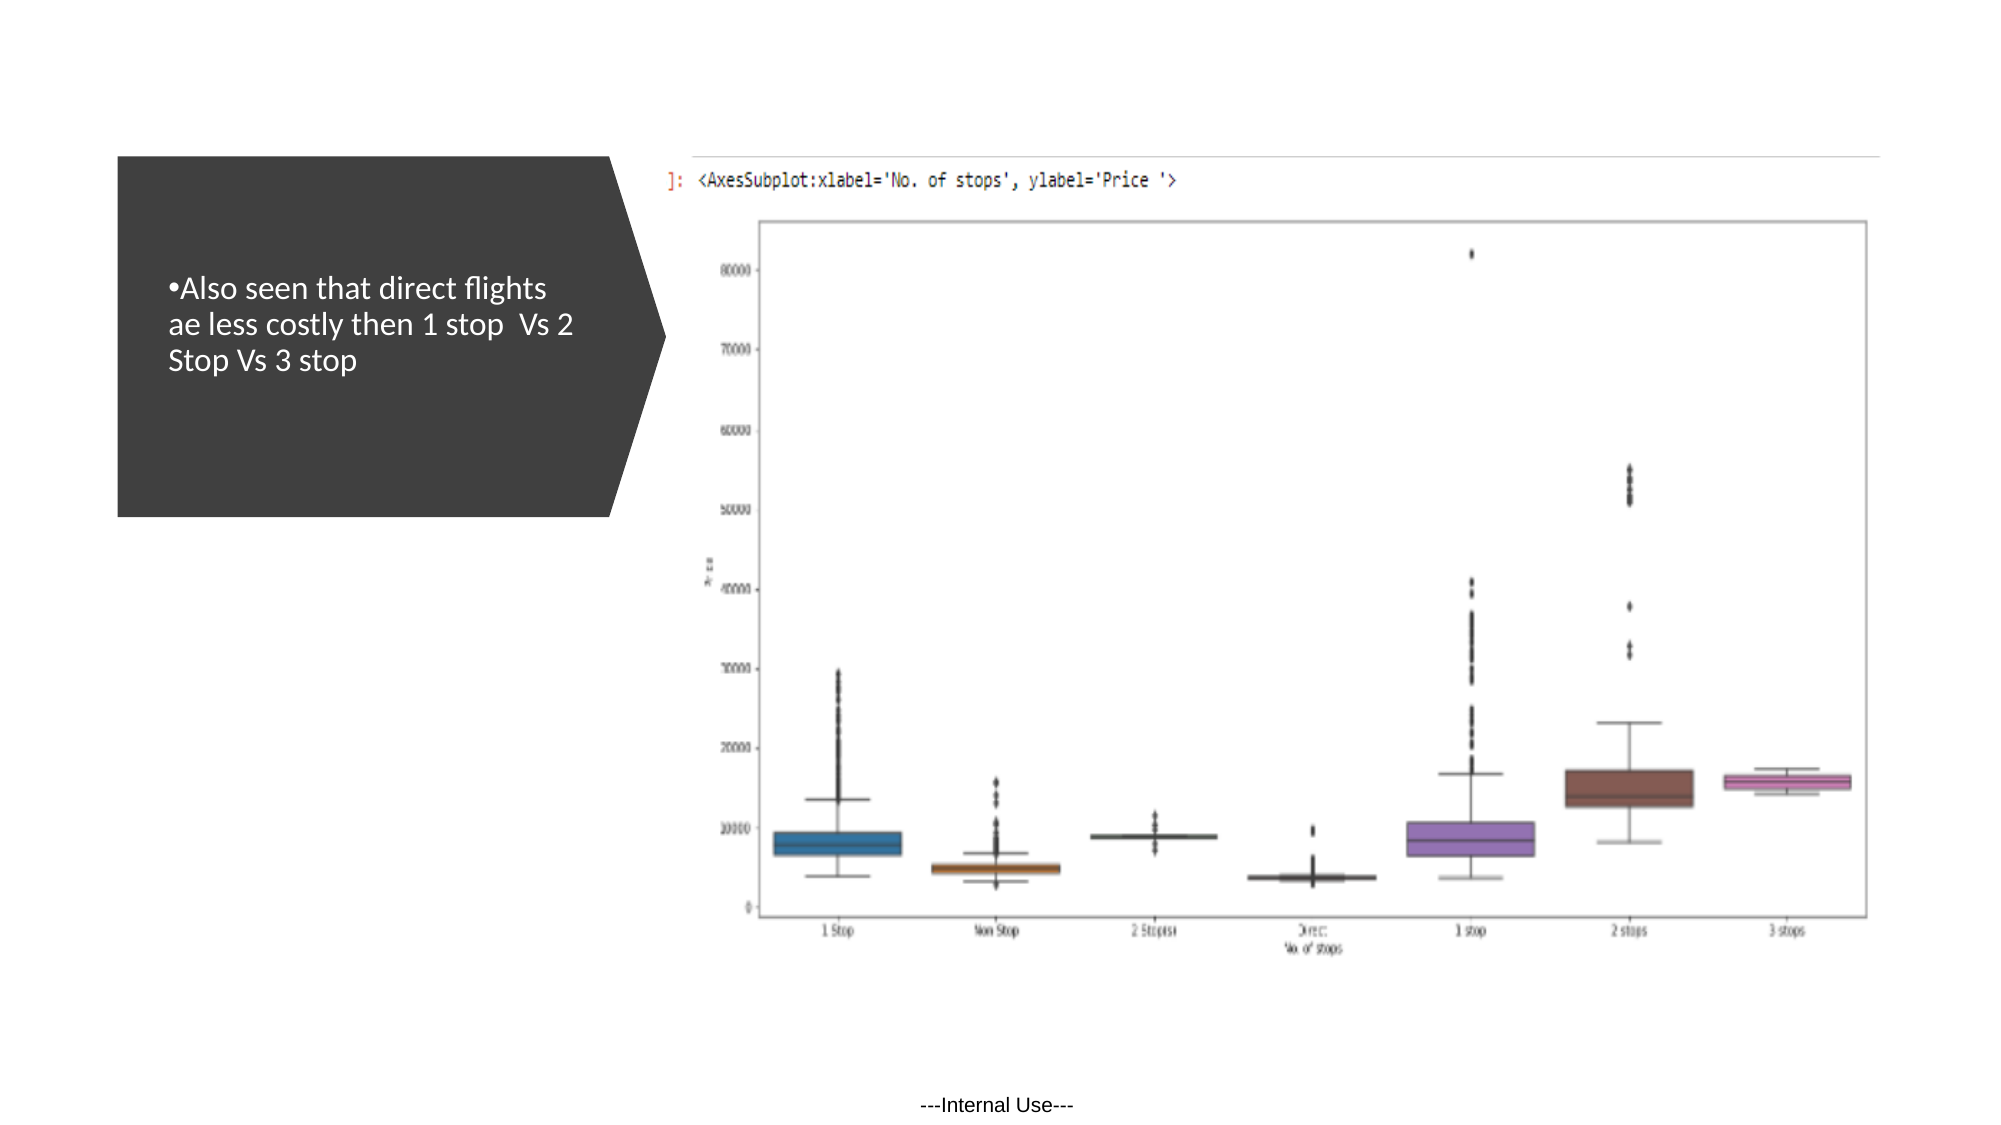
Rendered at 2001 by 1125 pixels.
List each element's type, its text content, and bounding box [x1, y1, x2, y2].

text_box [116, 155, 665, 519]
text_box Also seen that direct flights ae less costly then 1 stop Vs 2 Stop Vs 3 stop [153, 263, 592, 473]
picture [665, 156, 1898, 965]
